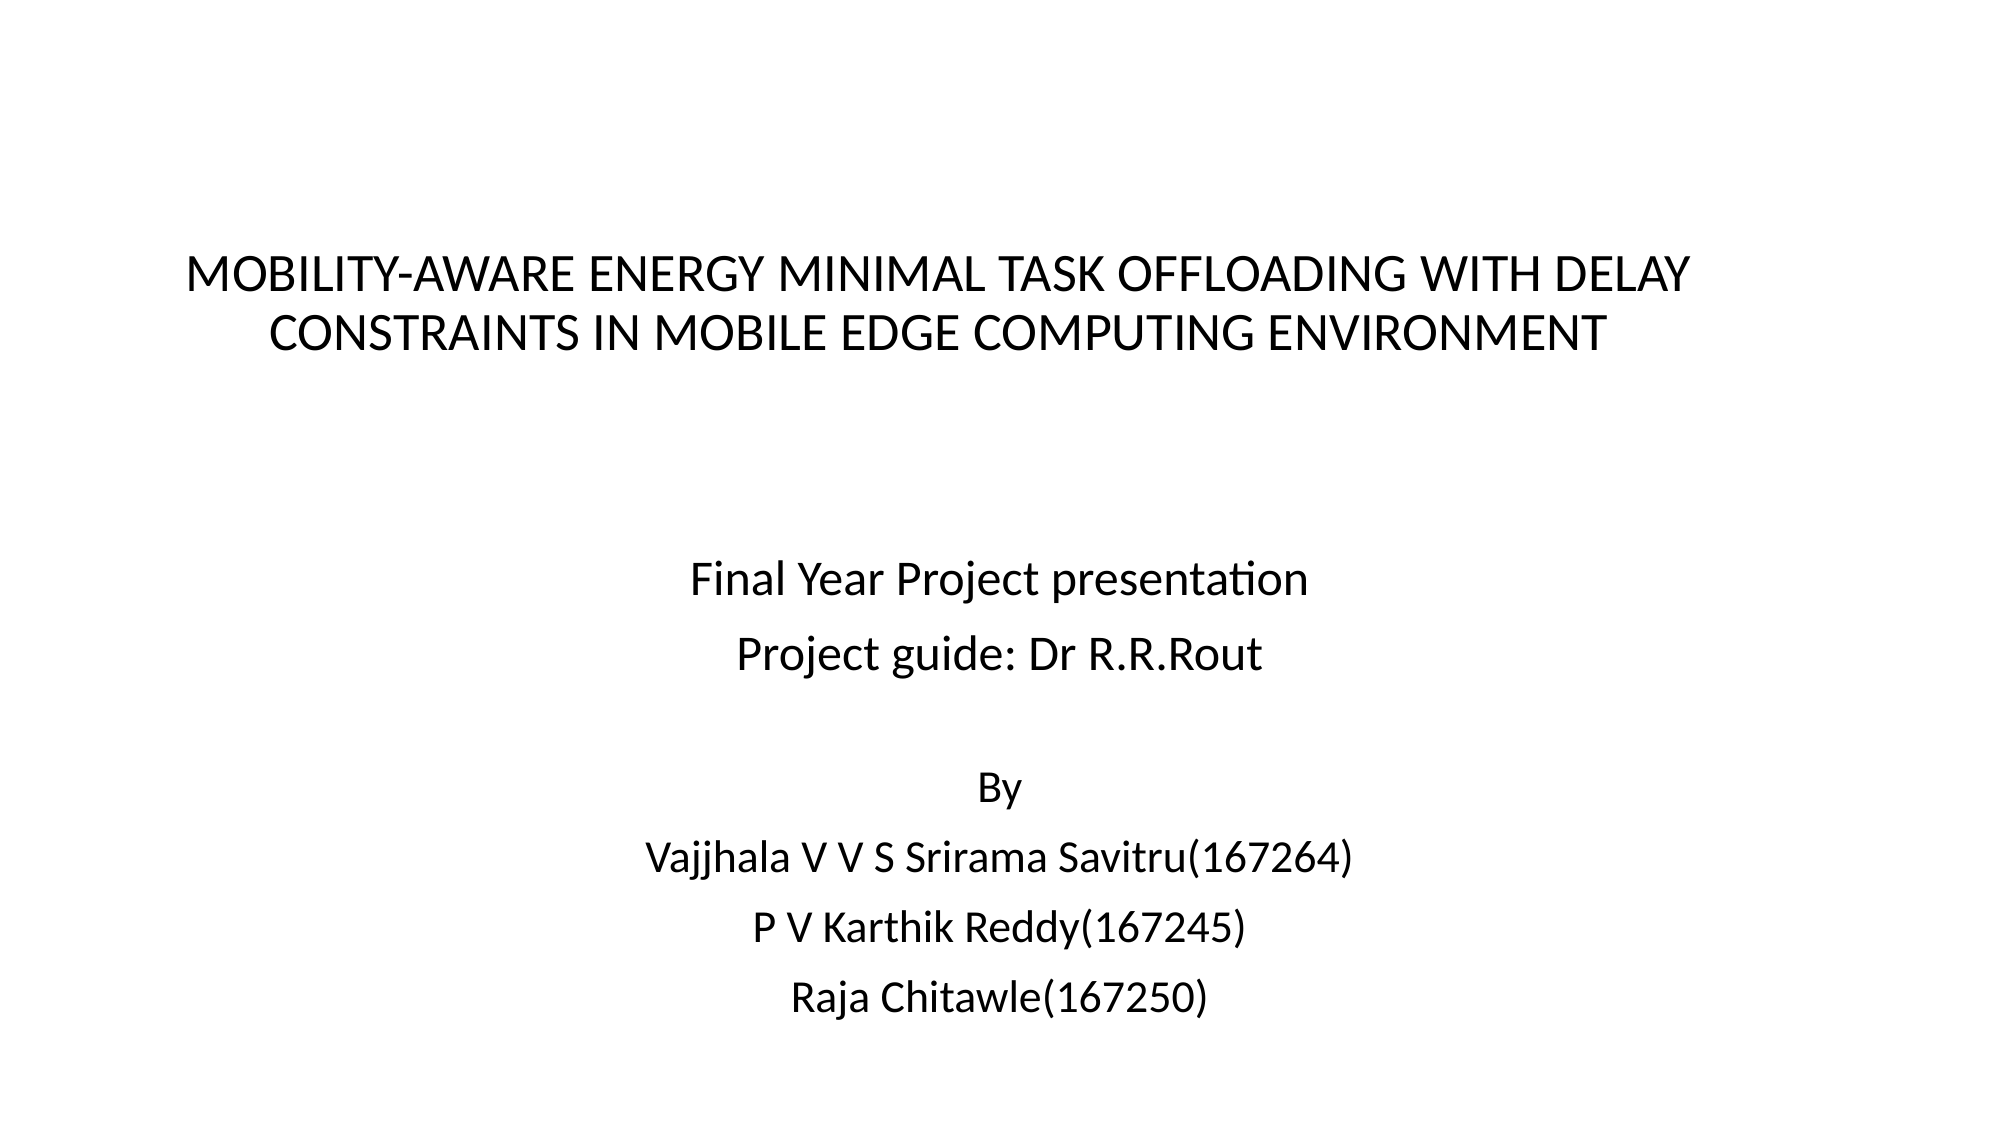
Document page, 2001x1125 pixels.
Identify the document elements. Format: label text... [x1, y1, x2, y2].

text_box Final Year Project presentation Project guide: Dr R.R.Rout [249, 545, 1750, 719]
subtitle MOBILITY-AWARE ENERGY MINIMAL TASK OFFLOADING WITH DELAY CONSTRAINTS IN MOBILE EDGE COMPUTING ENVIRONMENT [129, 237, 1750, 509]
text_box By Vajjhala V V S Srirama Savitru(167264) P V Karthik Reddy(167245) Raja Chitawle(167250) [249, 755, 1750, 929]
